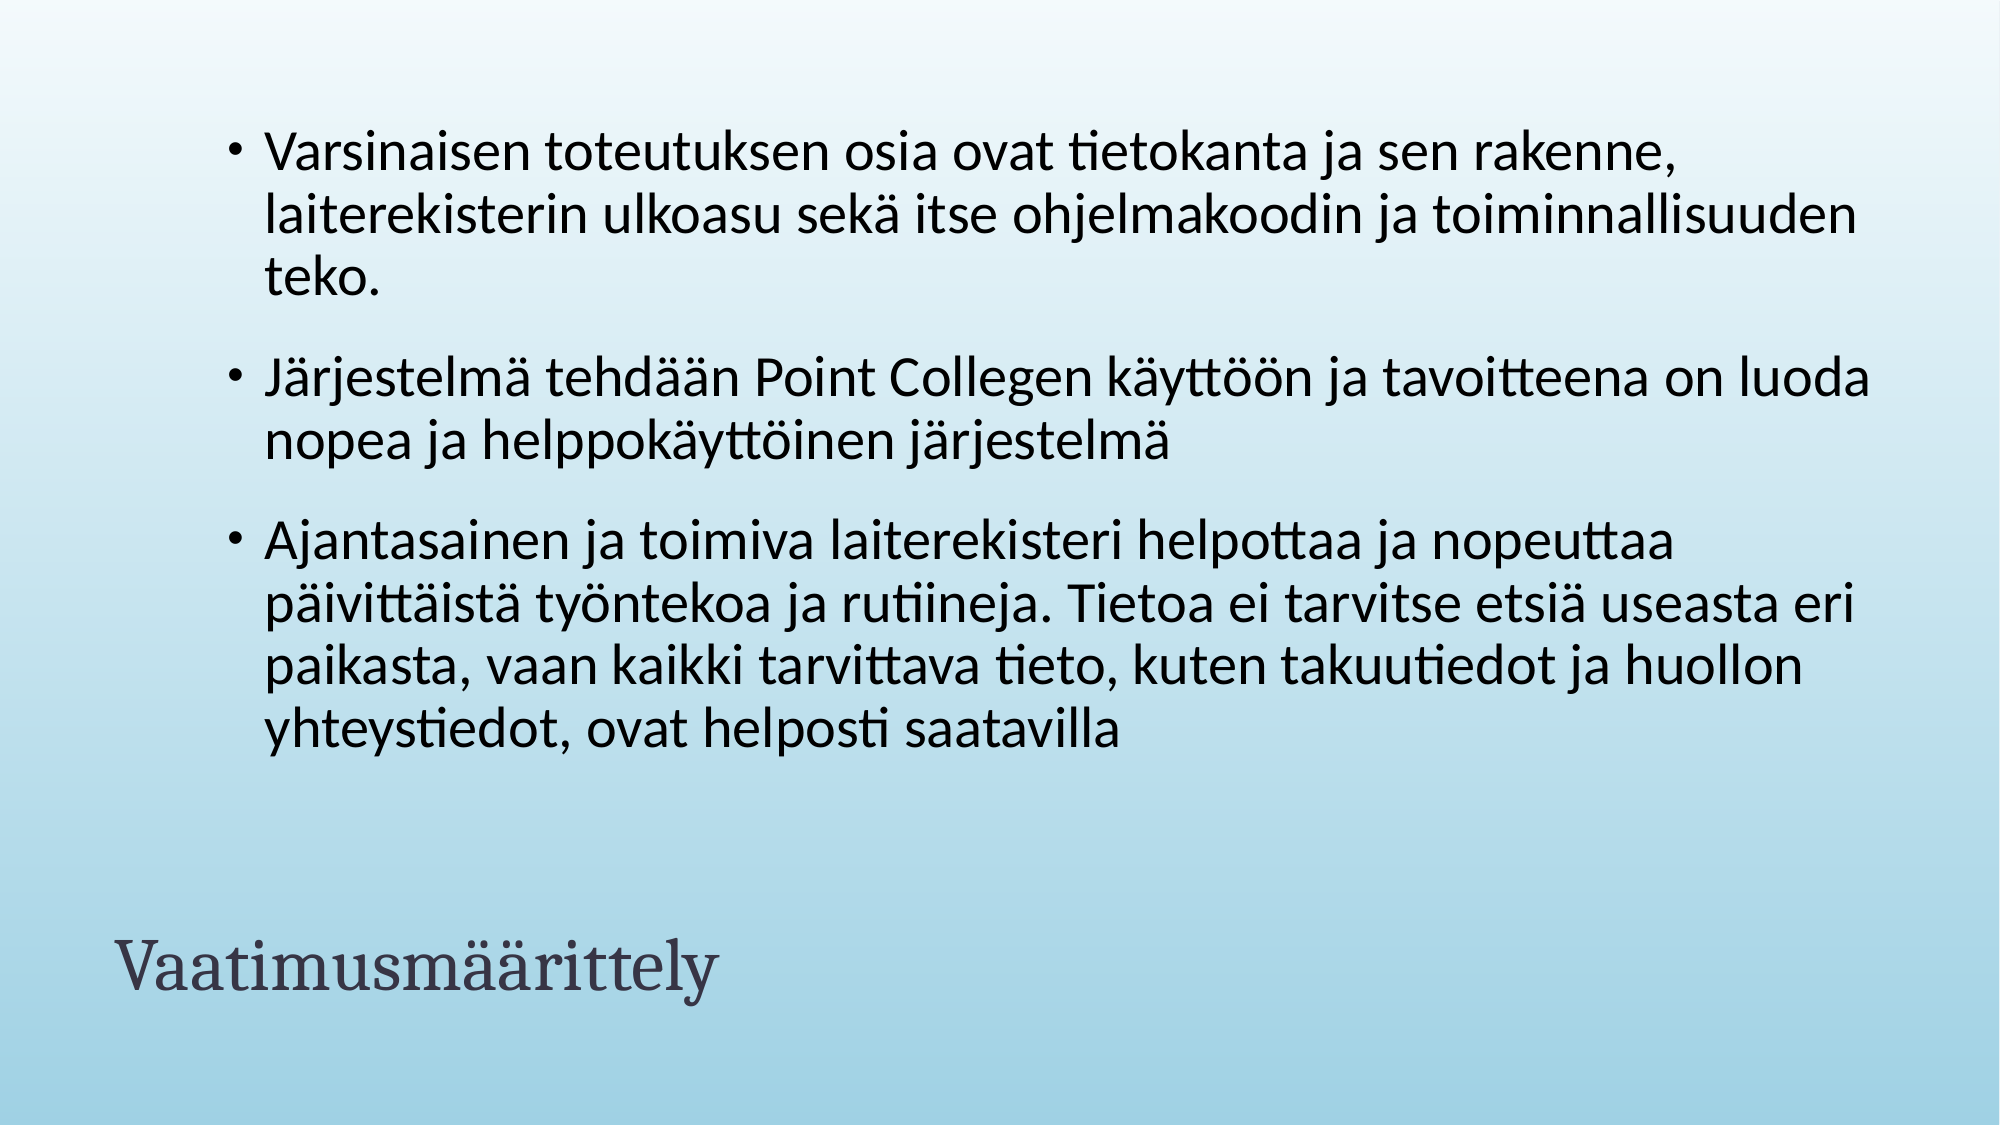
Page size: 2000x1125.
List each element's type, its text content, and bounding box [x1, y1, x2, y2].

list Varsinaisen toteutuksen osia ovat tietokanta ja sen rakenne, laiterekisterin ulkoasu sekä itse ohjelmakoodin ja toiminnallisuuden teko. Järjestelmä tehdään Point Collegen käyttöön ja tavoitteena on luoda nopea ja helppokäyttöinen järjestelmä Ajantasainen ja toimiva laiterekisteri helpottaa ja nopeuttaa päivittäistä työntekoa ja rutiineja. Tietoa ei tarvitse etsiä useasta eri paikasta, vaan kaikki tarvittava tieto, kuten takuutiedot ja huollon yhteystiedot, ovat helposti saatavilla [212, 112, 1900, 800]
title Vaatimusmäärittely [99, 837, 1900, 1013]
